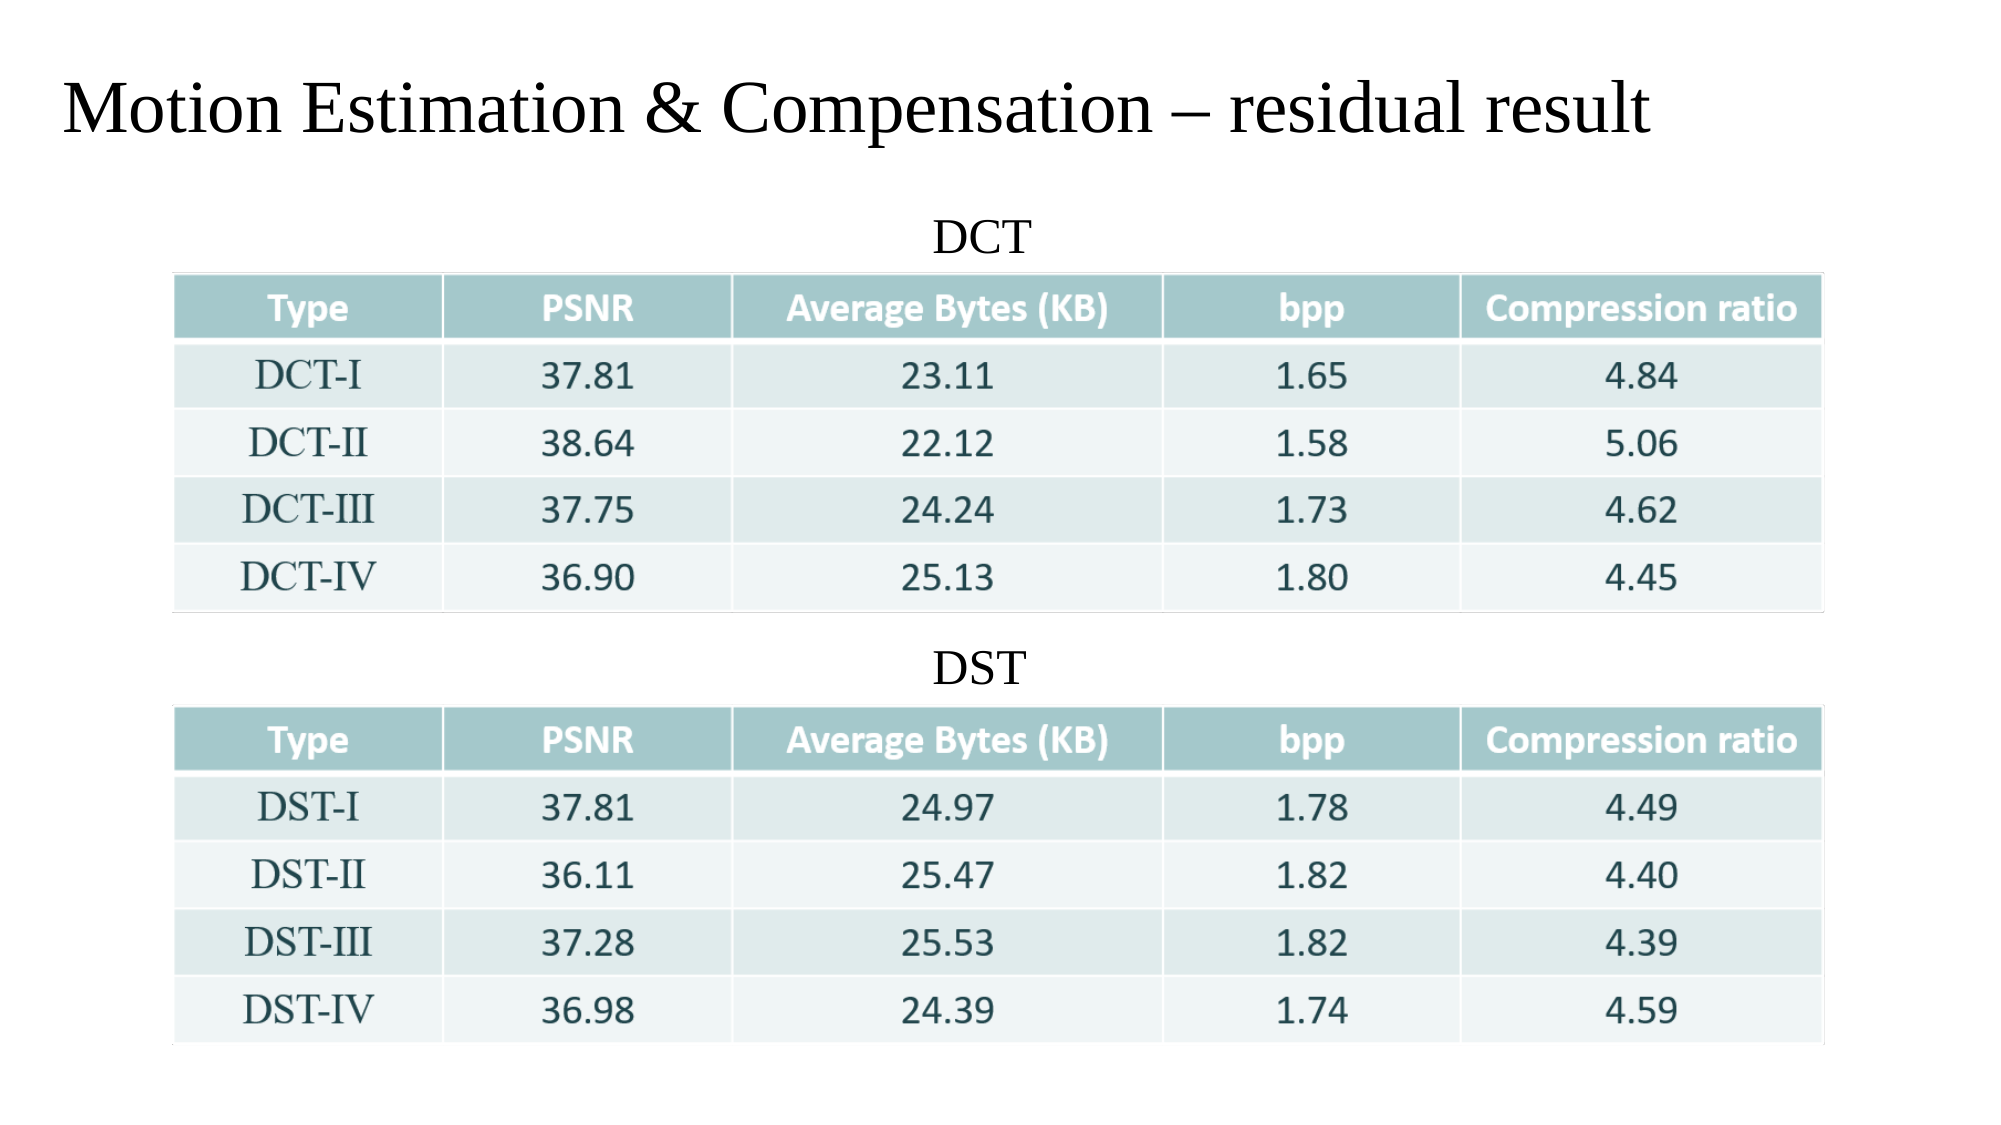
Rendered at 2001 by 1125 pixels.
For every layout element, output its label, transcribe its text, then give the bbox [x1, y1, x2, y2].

picture [172, 702, 1828, 1060]
text_box Motion Estimation & Compensation – residual result [47, 49, 1784, 155]
text_box DST [917, 627, 1046, 702]
picture [172, 269, 1828, 627]
text_box DCT [917, 196, 1077, 269]
